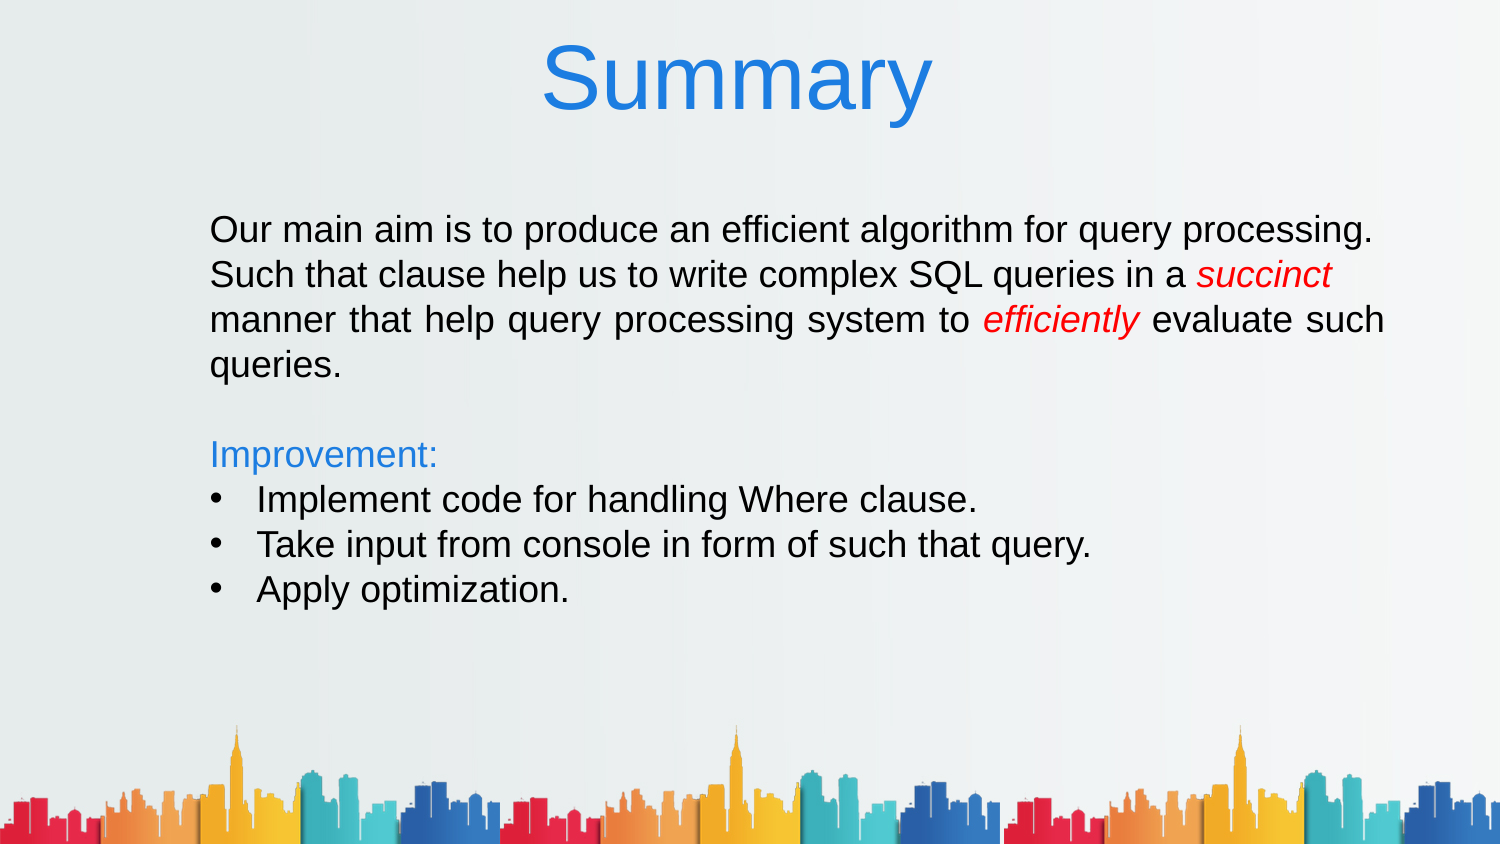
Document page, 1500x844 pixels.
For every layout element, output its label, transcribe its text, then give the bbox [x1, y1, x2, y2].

title Summary [0, 0, 1500, 146]
picture [0, 146, 1500, 844]
text_box Our main aim is to produce an efficient algorithm for query processing. Such that clause help us to write complex SQL queries in a succinct manner that help query processing system to efficiently evaluate such queries. Improvement: Implement code for handling Where clause. Take input from console in form of such that query. Apply optimization. [194, 197, 1400, 618]
